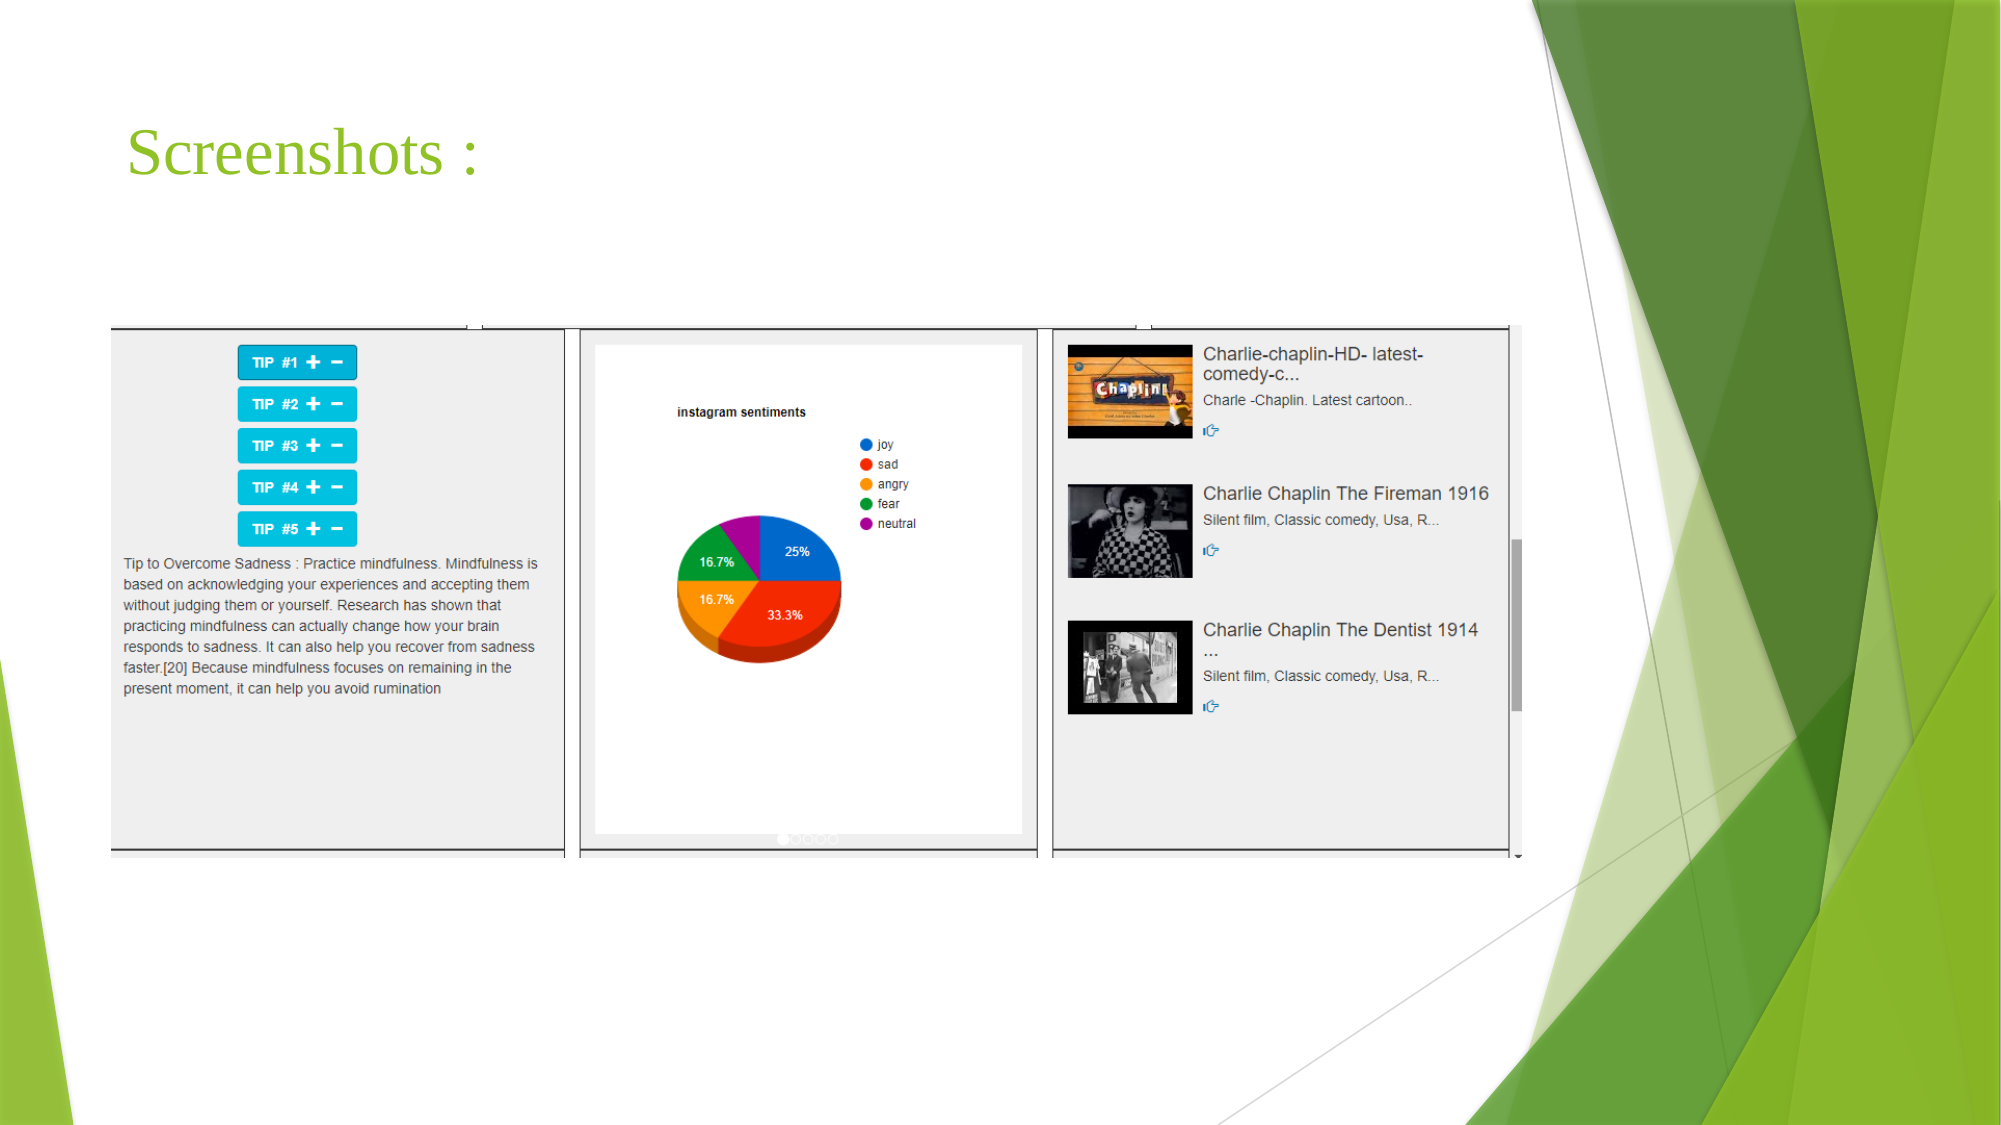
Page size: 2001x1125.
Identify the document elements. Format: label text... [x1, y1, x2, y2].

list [110, 325, 1522, 858]
title Screenshots : [111, 99, 1522, 193]
